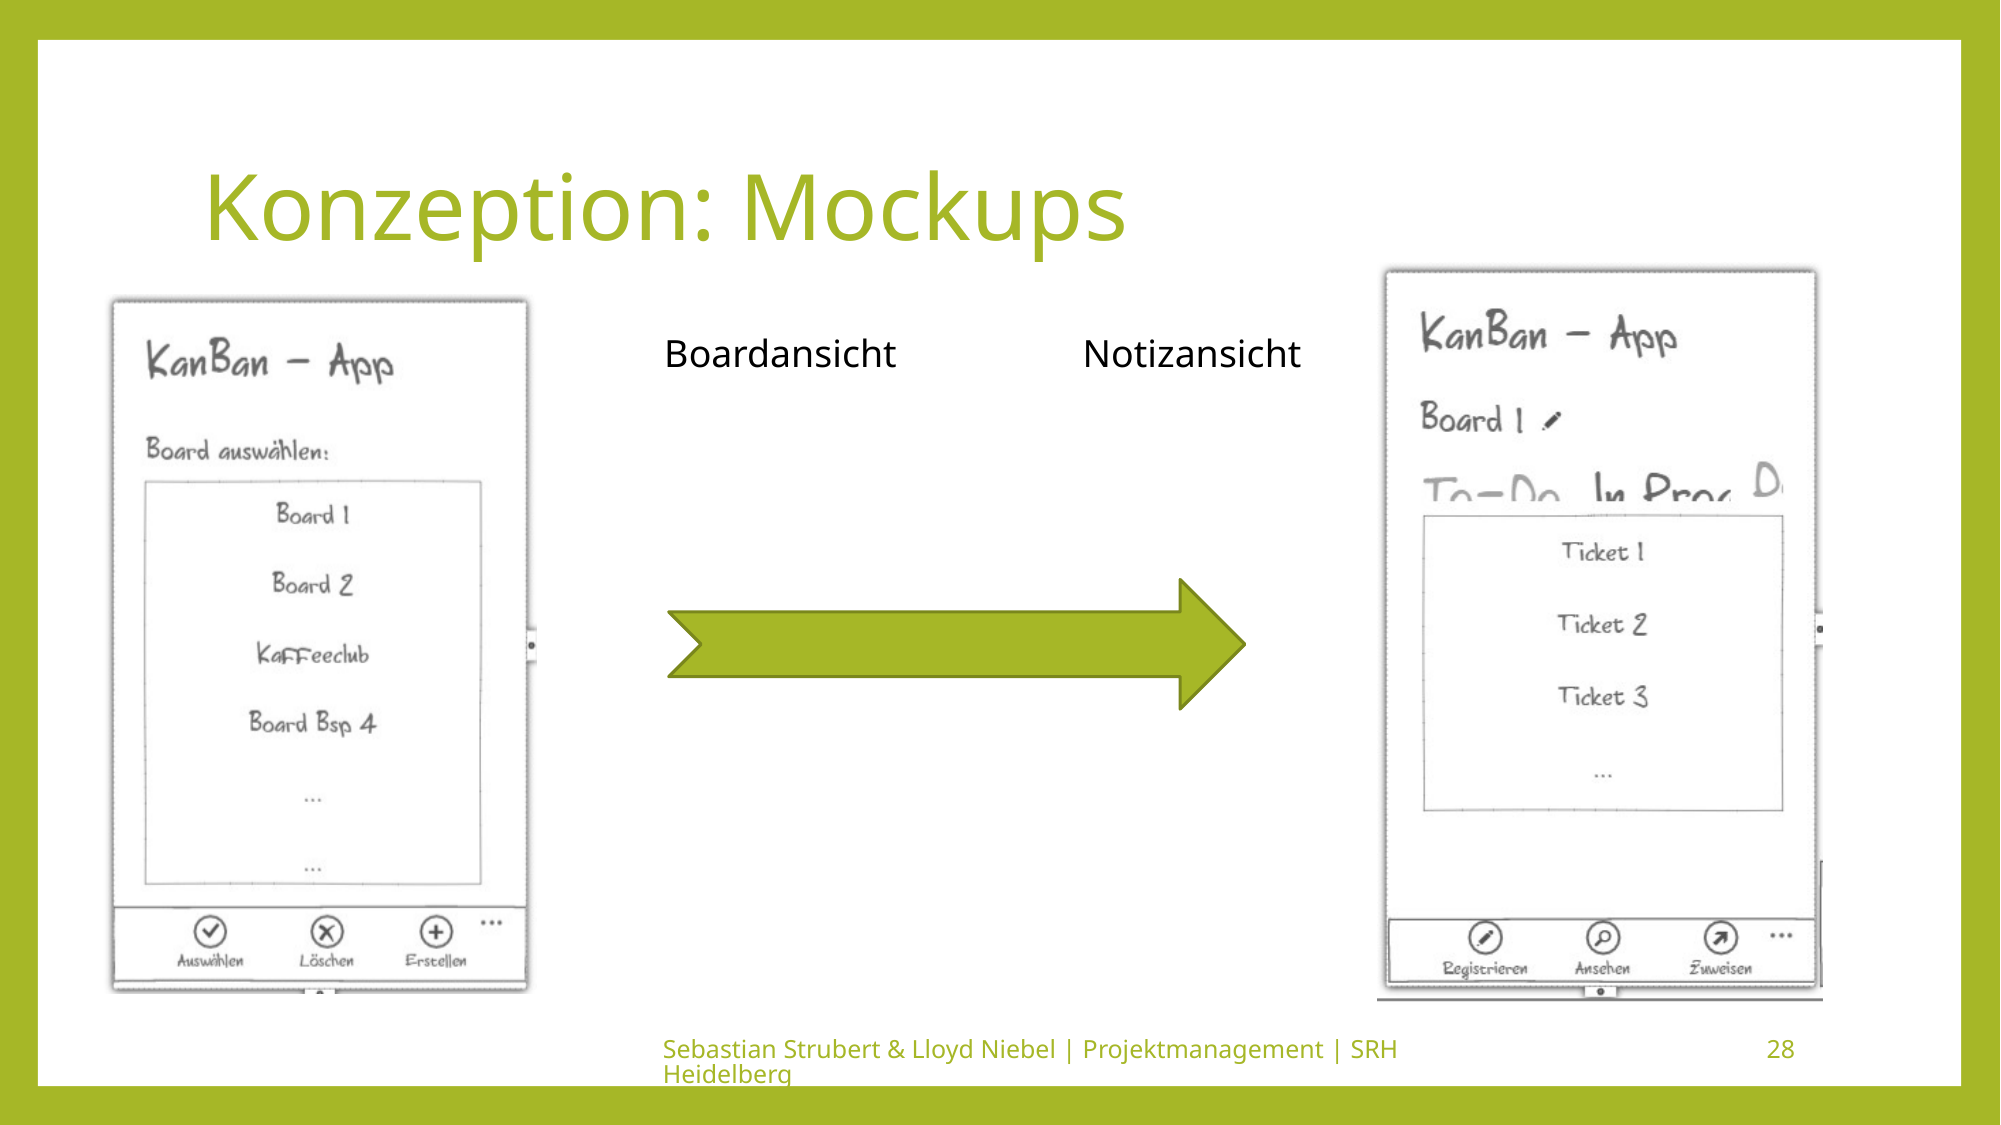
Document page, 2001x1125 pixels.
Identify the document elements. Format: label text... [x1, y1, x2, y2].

picture [1377, 262, 1824, 1007]
text_box Boardansicht [649, 322, 1006, 383]
picture [103, 294, 537, 995]
text_box [667, 578, 1246, 711]
footer Sebastian Strubert & Lloyd Niebel | Projektmanagement | SRH Heidelberg [647, 1020, 1422, 1081]
title Konzeption: Mockups [187, 99, 1808, 323]
text_box Notizansicht [1067, 322, 1371, 383]
slide_number 28 [1530, 1020, 1811, 1081]
